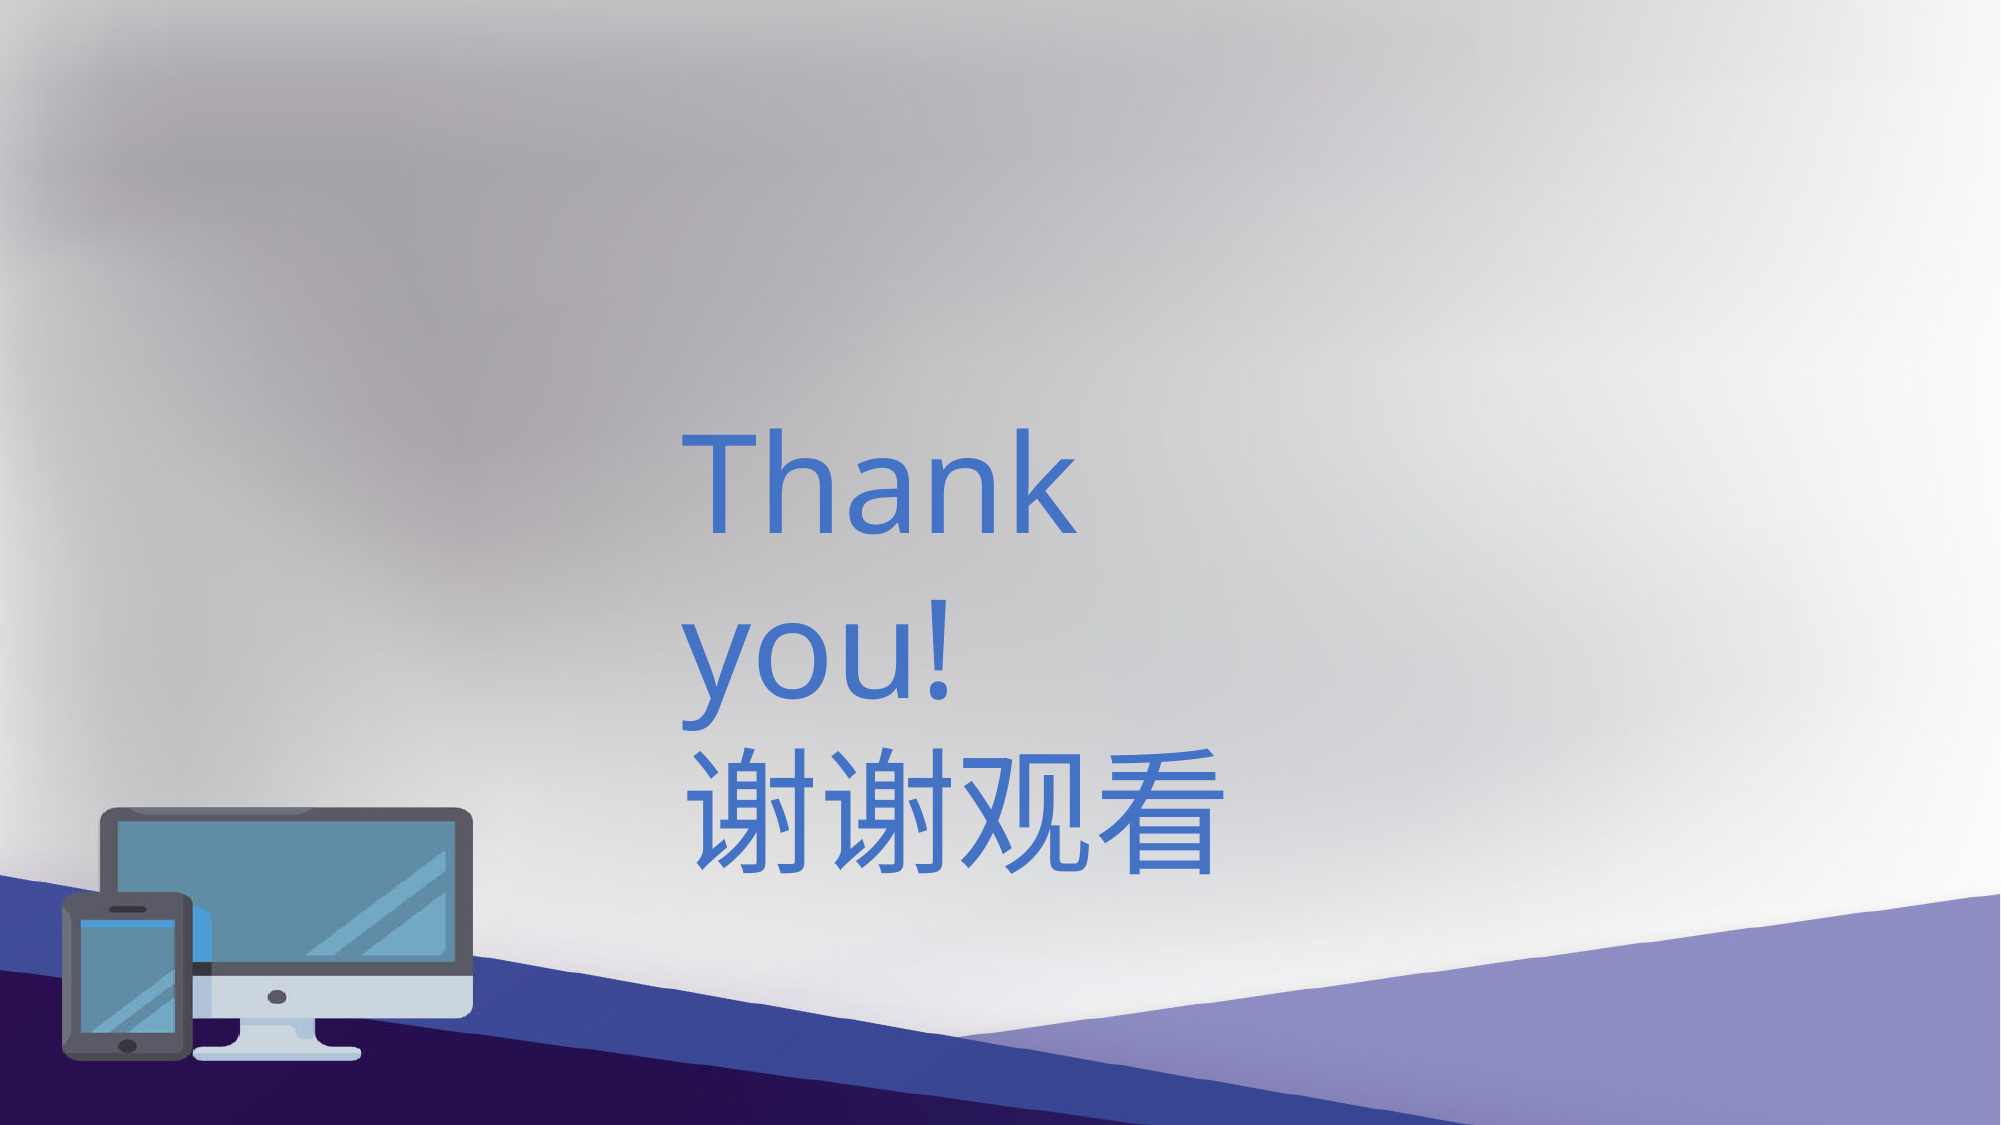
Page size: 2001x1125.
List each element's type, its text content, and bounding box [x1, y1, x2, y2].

text_box Thank you! 谢谢观看 [667, 388, 1333, 898]
picture [0, 0, 2001, 1125]
